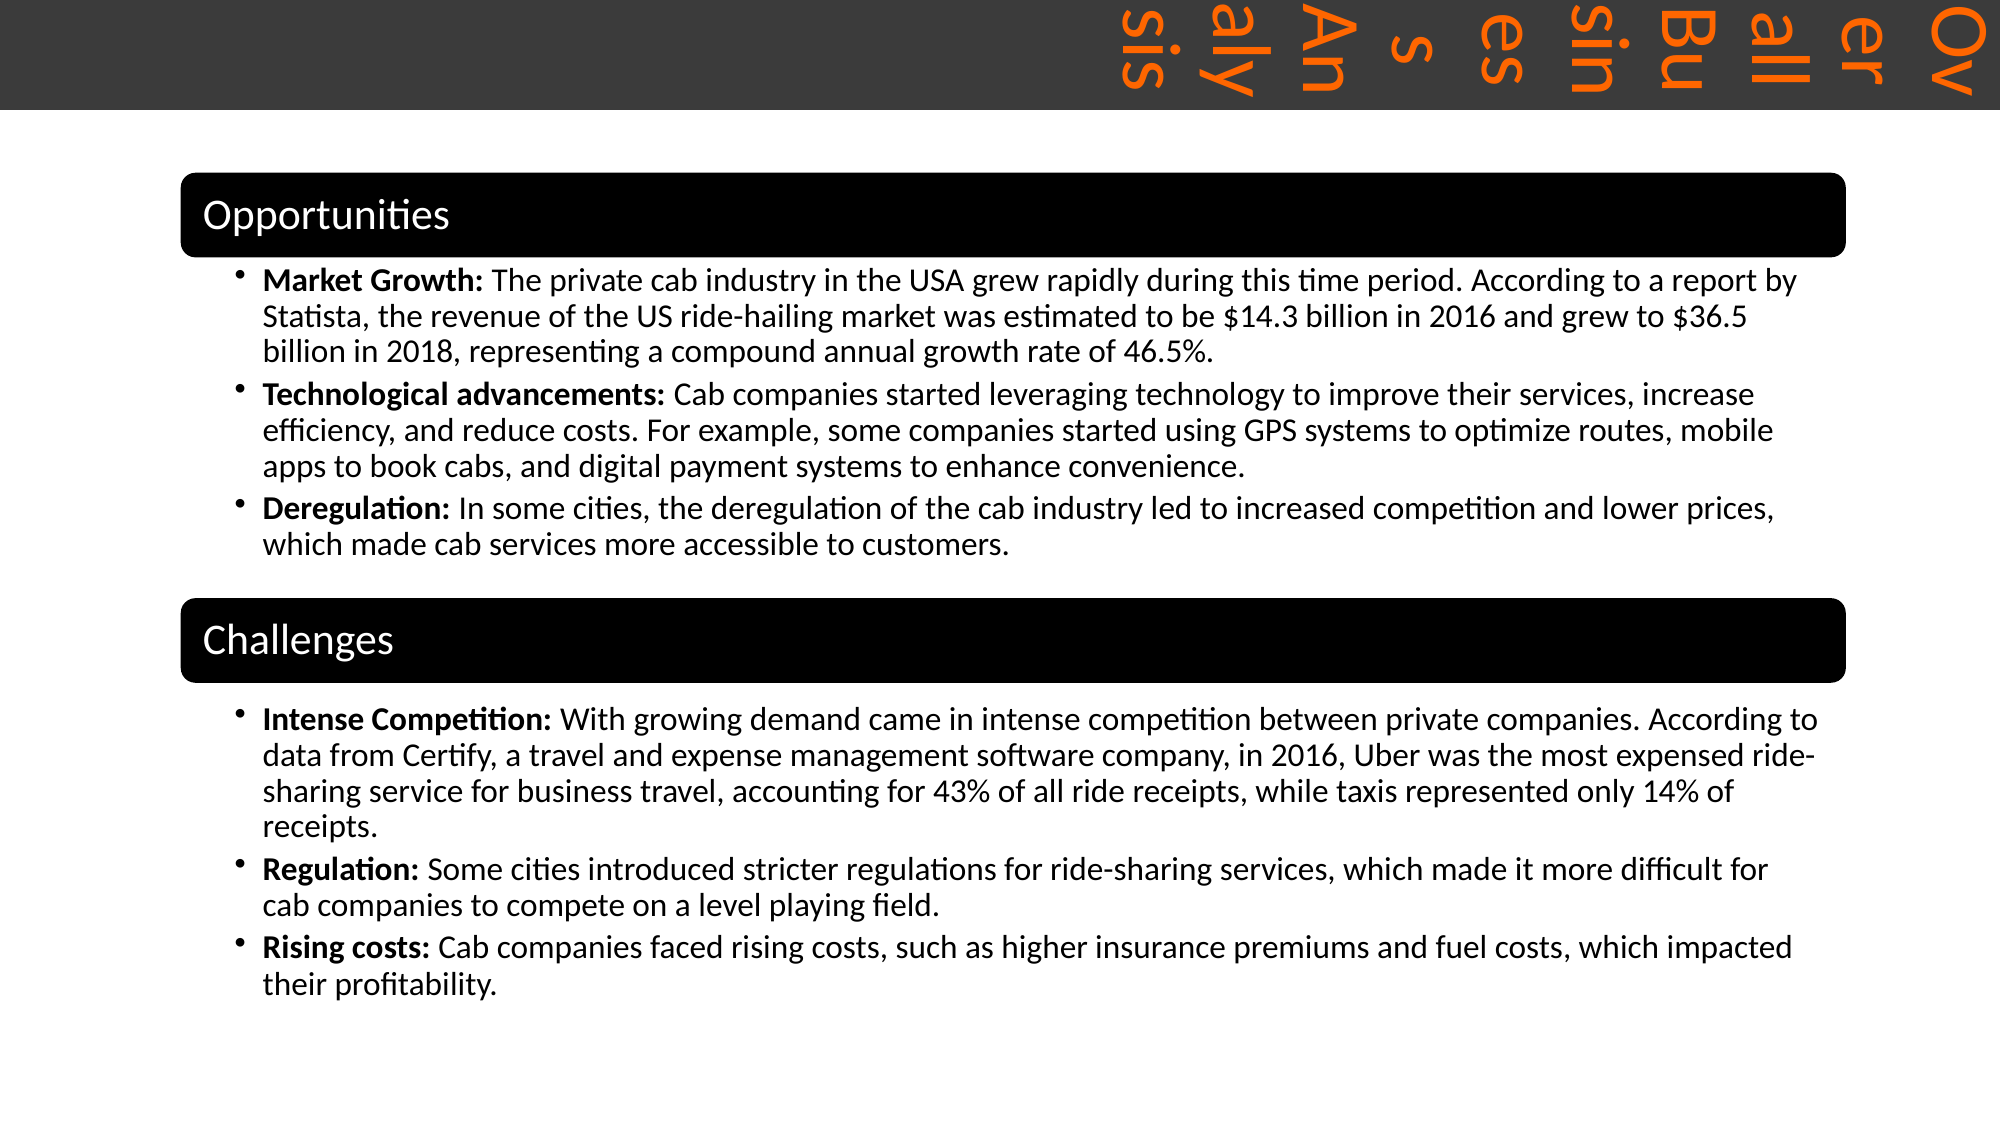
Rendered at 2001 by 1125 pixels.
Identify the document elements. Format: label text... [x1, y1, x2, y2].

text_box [181, 173, 1845, 1063]
title Overall Business Analysis [0, 0, 2000, 110]
